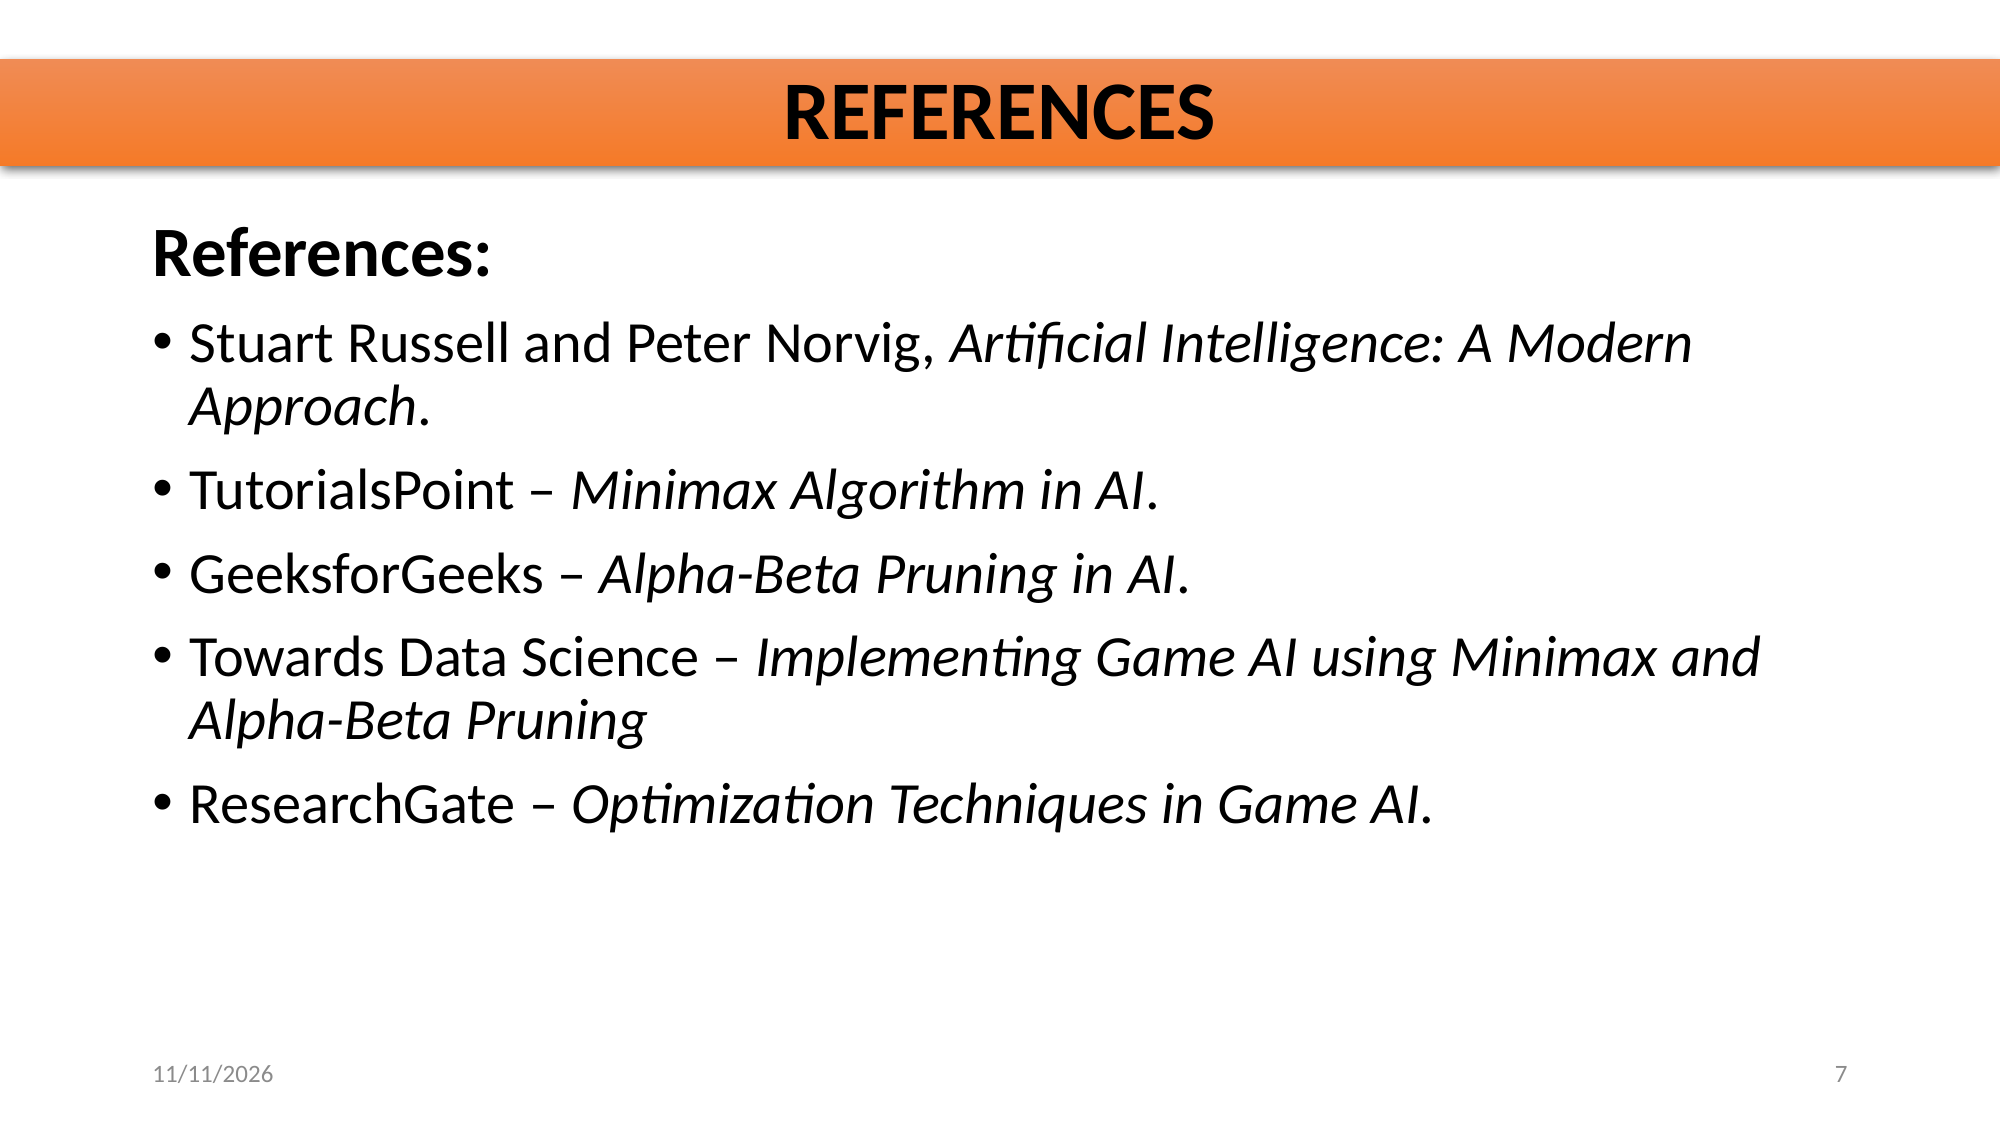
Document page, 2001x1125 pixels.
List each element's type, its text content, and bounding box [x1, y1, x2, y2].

slide_number 7 [1412, 1042, 1863, 1103]
list References: Stuart Russell and Peter Norvig, Artificial Intelligence: A Modern Approach. TutorialsPoint – Minimax Algorithm in AI. GeeksforGeeks – Alpha-Beta Pruning in AI. Towards Data Science – Implementing Game AI using Minimax and Alpha-Beta Pruning ResearchGate – Optimization Techniques in Game AI. [137, 207, 1863, 1014]
title REFERENCES [0, 59, 2000, 166]
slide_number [137, 1042, 588, 1103]
